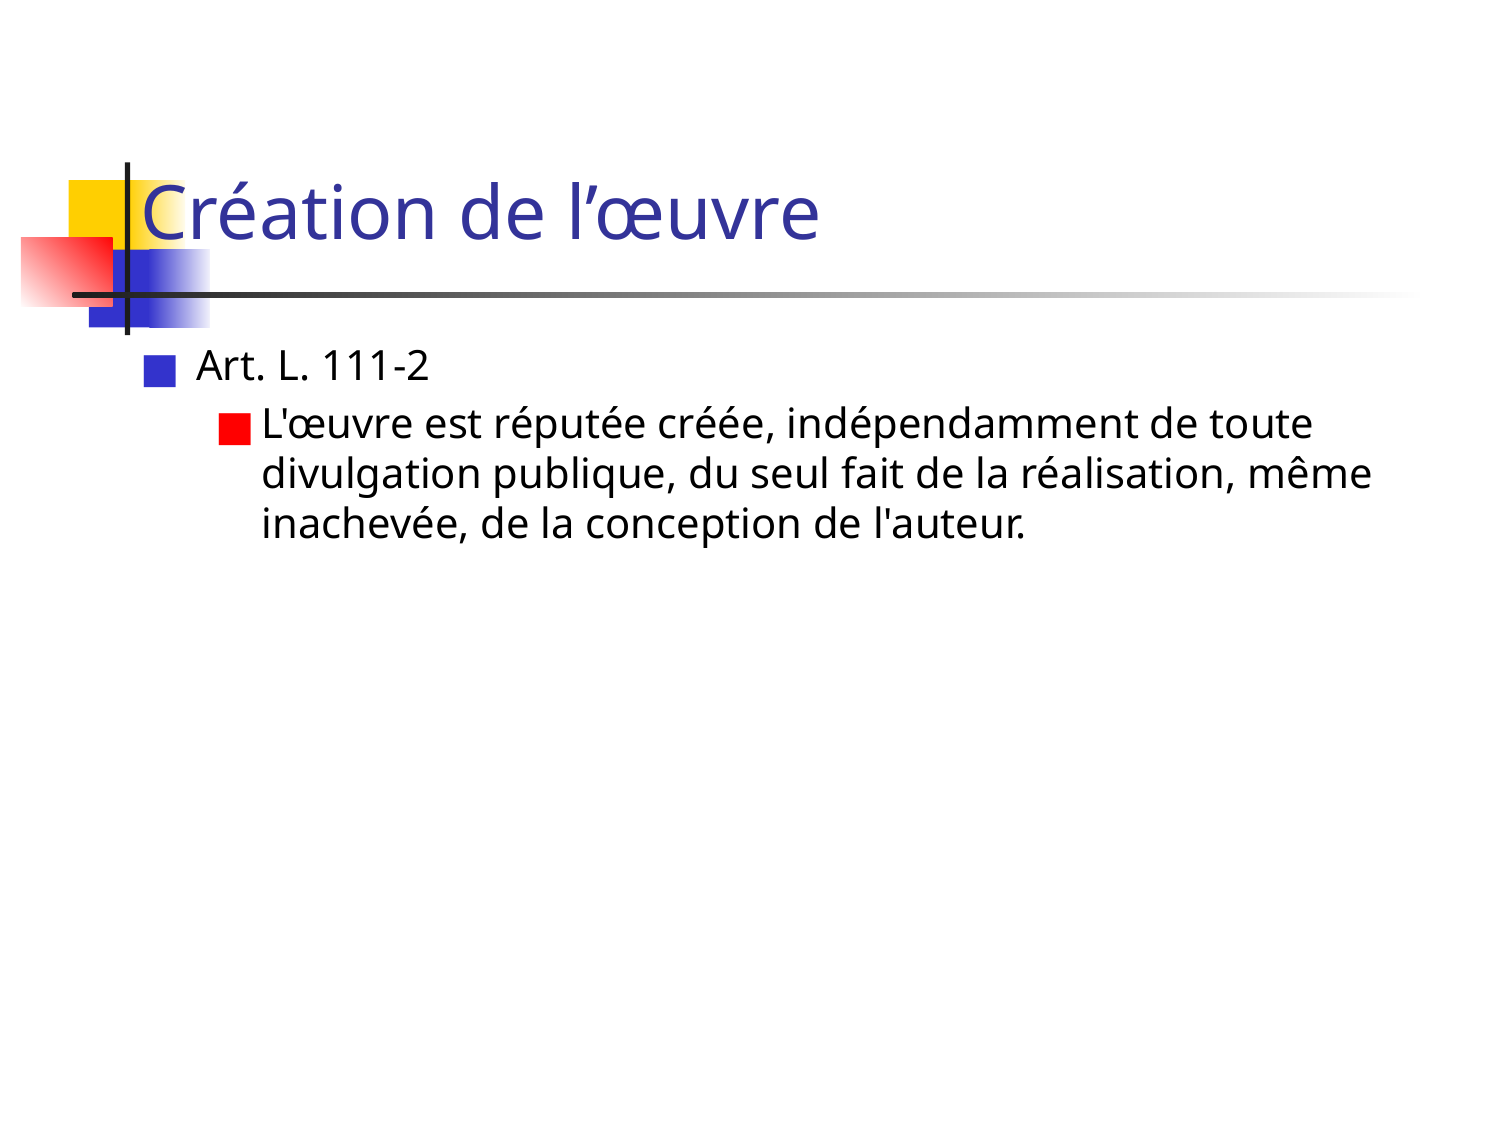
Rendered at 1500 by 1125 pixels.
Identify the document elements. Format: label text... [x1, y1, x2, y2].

list Art. L. 111-2 L'œuvre est réputée créée, indépendamment de toute divulgation publique, du seul fait de la réalisation, même inachevée, de la conception de l'auteur. [125, 331, 1469, 1006]
title Création de l’œuvre [125, 75, 1443, 263]
